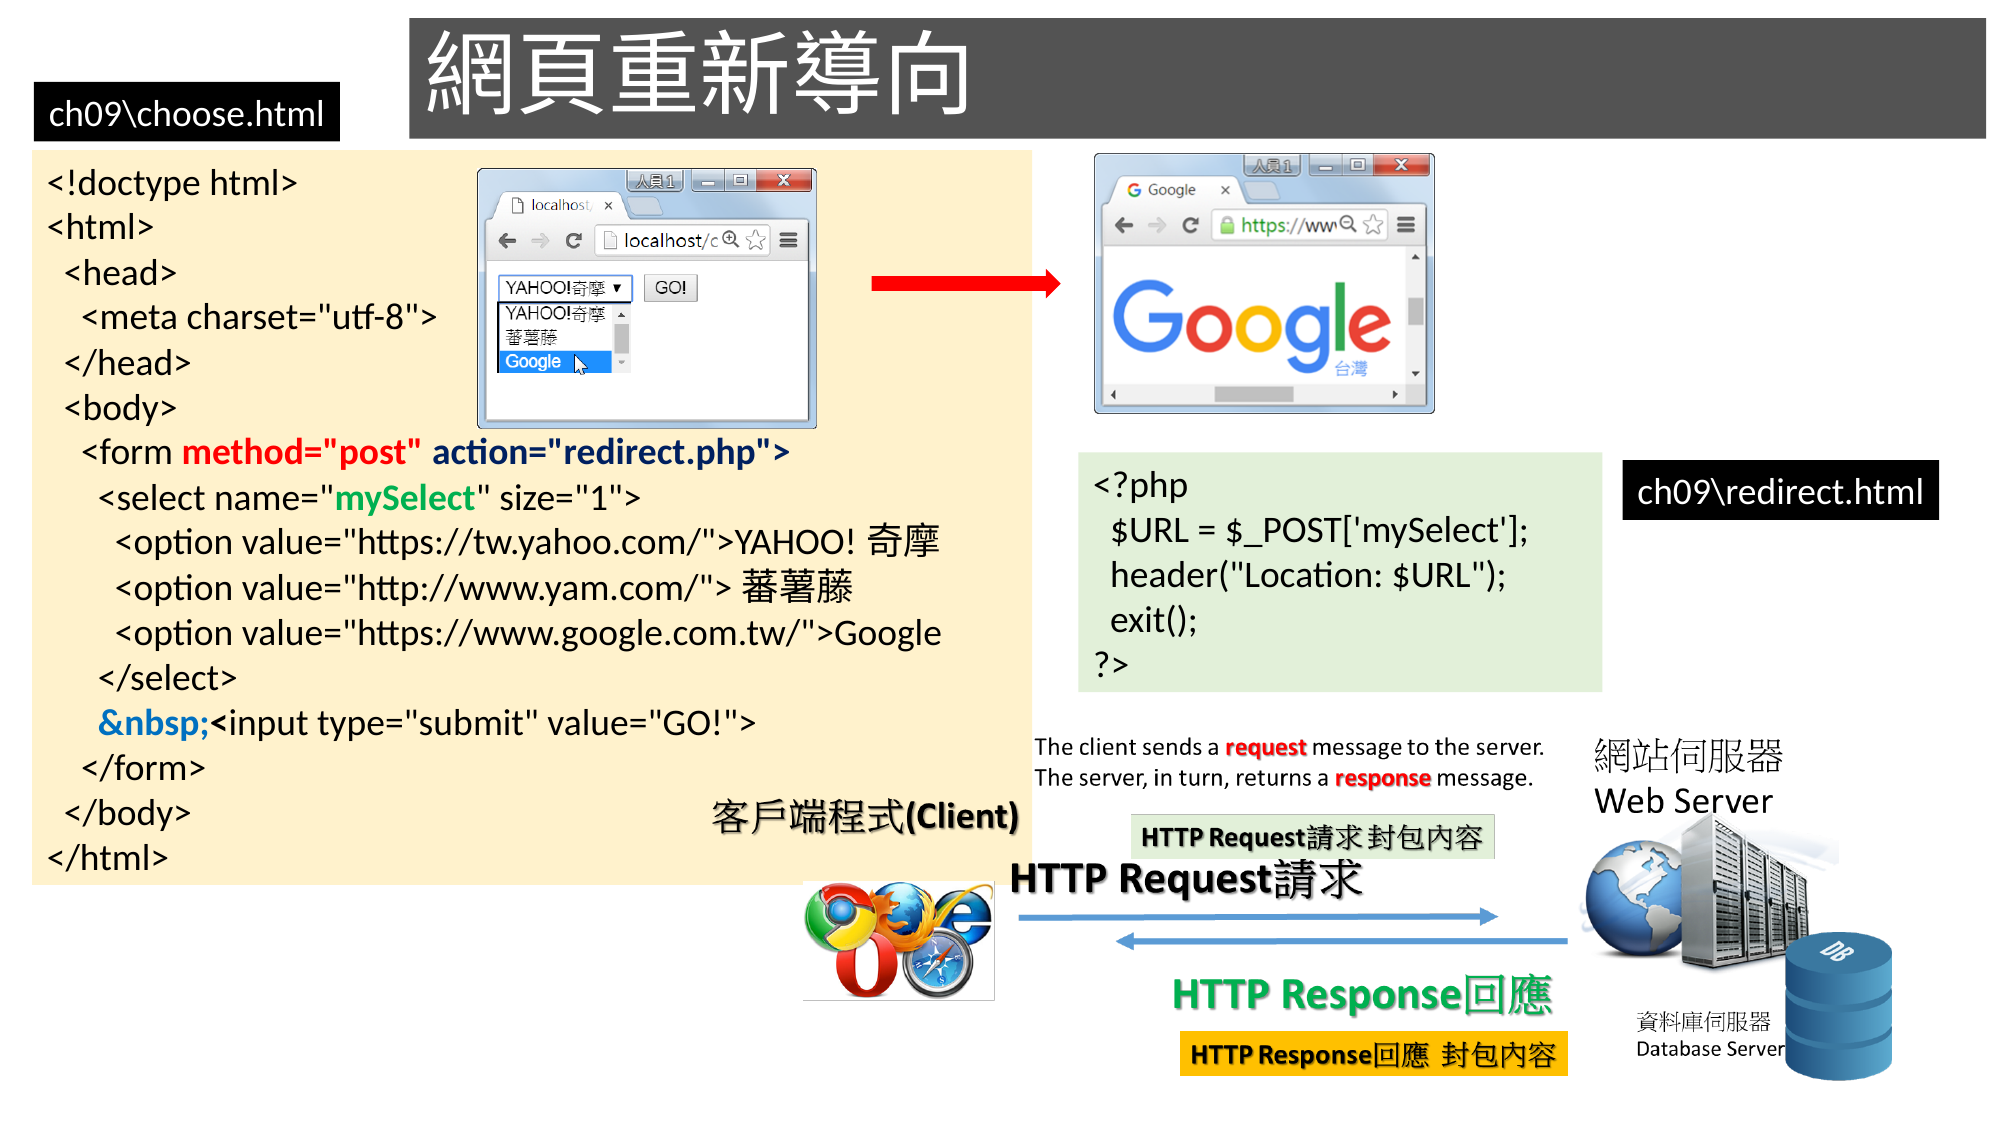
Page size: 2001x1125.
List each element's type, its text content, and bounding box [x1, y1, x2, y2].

text_box ch09\redirect.html [1622, 460, 1940, 520]
text_box ch09\choose.html [33, 81, 340, 142]
title 網頁重新導向 [409, 18, 1987, 139]
picture [477, 168, 817, 429]
picture [1094, 153, 1435, 414]
text_box <!doctype html> <html> <head> <meta charset="utf-8"> </head> <body> <form method="post" action="redirect.php"> <select name="mySelect" size="1"> <option value="https://tw.yahoo.com/">YAHOO!奇摩 <option value="http://www.yam.com/">蕃薯藤 <option value="https://www.google.com.tw/">Google </select> &nbsp;<input type="submit" value="GO!"> </form> </body> </html> [32, 150, 1033, 885]
picture [687, 718, 1892, 1092]
text_box <?php $URL = $_POST['mySelect']; header("Location: $URL"); exit(); ?> [1078, 452, 1603, 693]
text_box [870, 266, 1063, 301]
